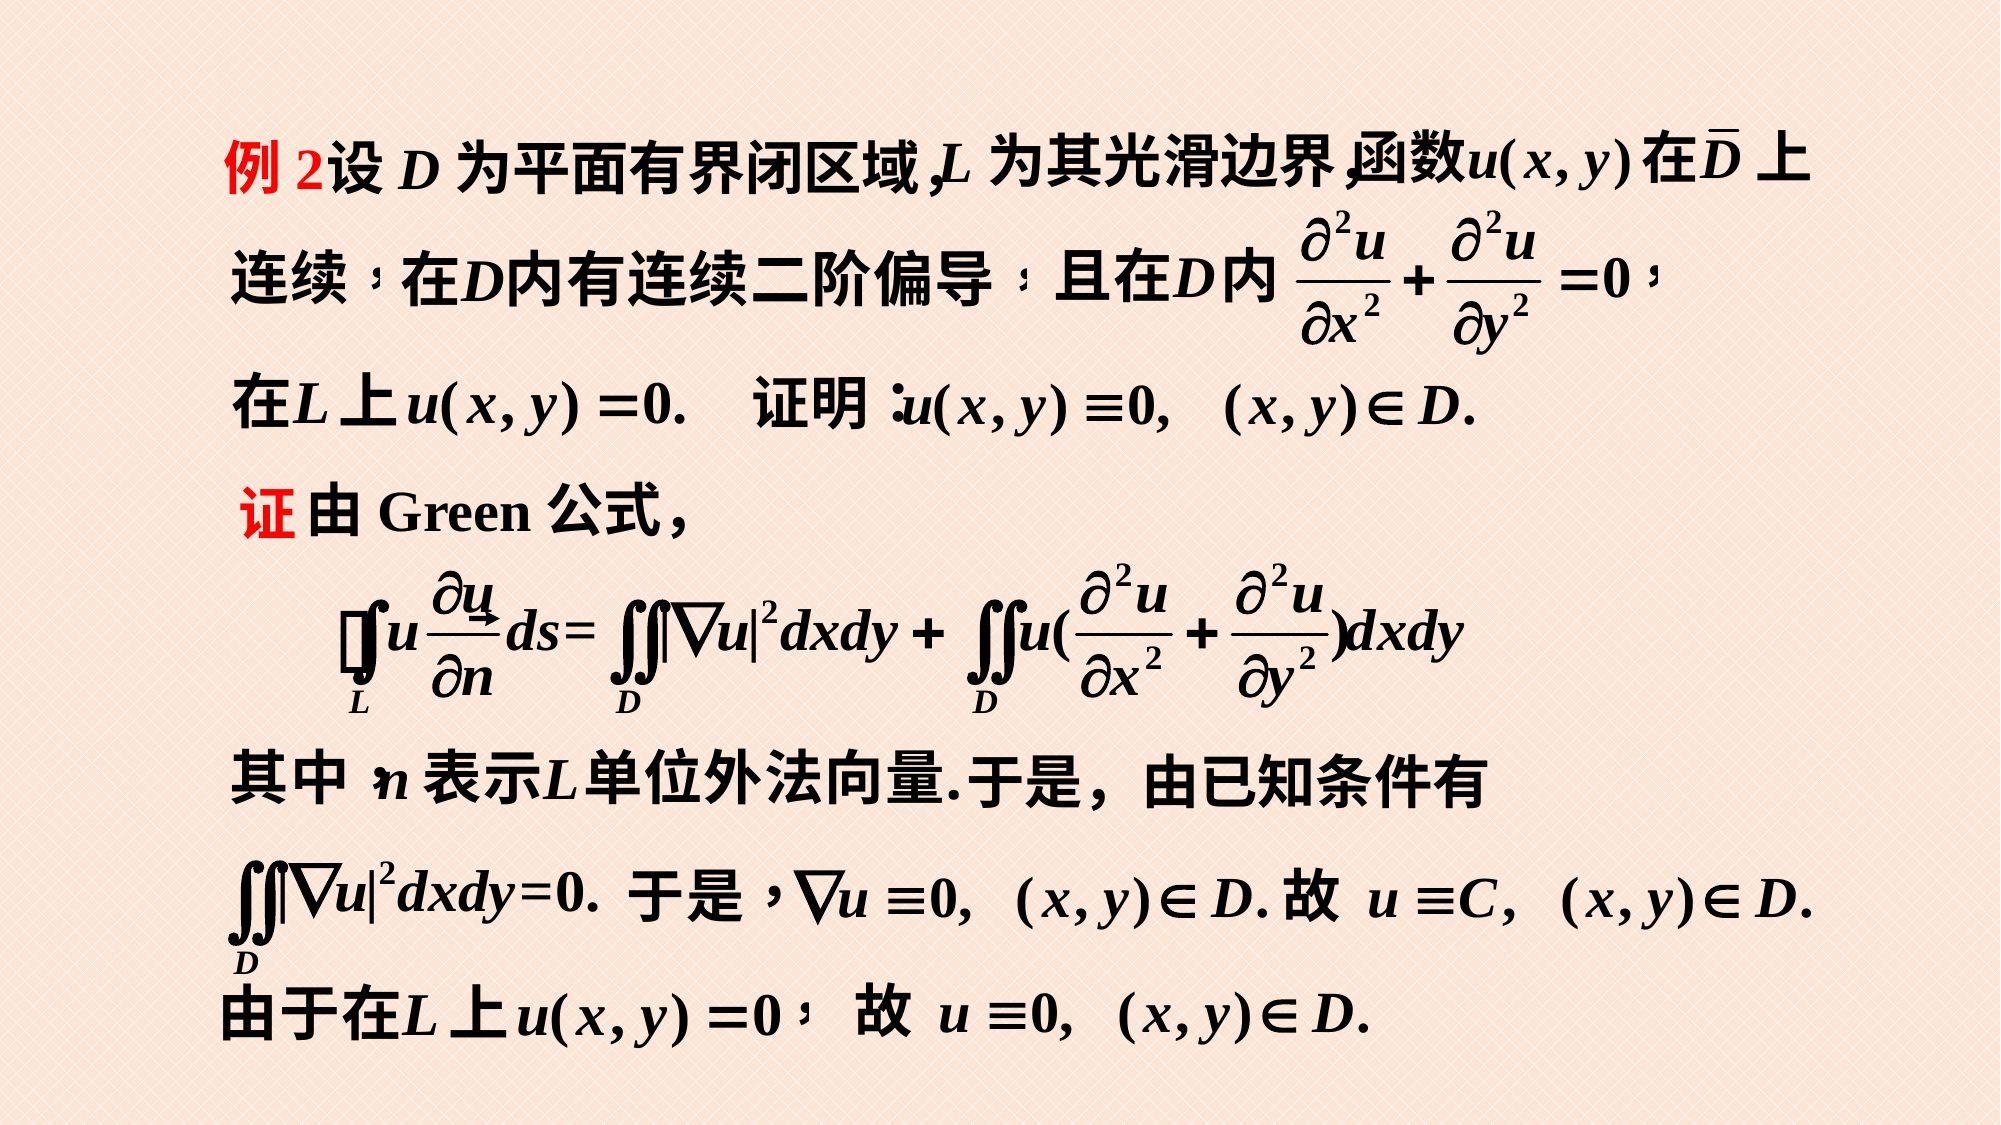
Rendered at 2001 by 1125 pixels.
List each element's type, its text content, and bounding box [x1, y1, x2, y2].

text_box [334, 553, 1470, 720]
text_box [214, 845, 604, 980]
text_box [223, 241, 380, 320]
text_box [743, 366, 1487, 449]
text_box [223, 739, 972, 825]
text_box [217, 974, 809, 1061]
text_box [1348, 116, 1825, 203]
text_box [847, 974, 1383, 1057]
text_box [223, 363, 699, 449]
text_box 设D为平面有界闭区域， [311, 124, 994, 209]
text_box 由Green公式， [290, 465, 736, 551]
text_box L为其光滑边界， [922, 116, 1348, 202]
text_box 于是，由已知条件有 [951, 738, 1506, 823]
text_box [391, 241, 1027, 327]
text_box 证 [223, 469, 312, 555]
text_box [1046, 194, 1658, 367]
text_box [620, 859, 1276, 943]
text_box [1276, 859, 1825, 943]
text_box 例2 [208, 124, 311, 209]
